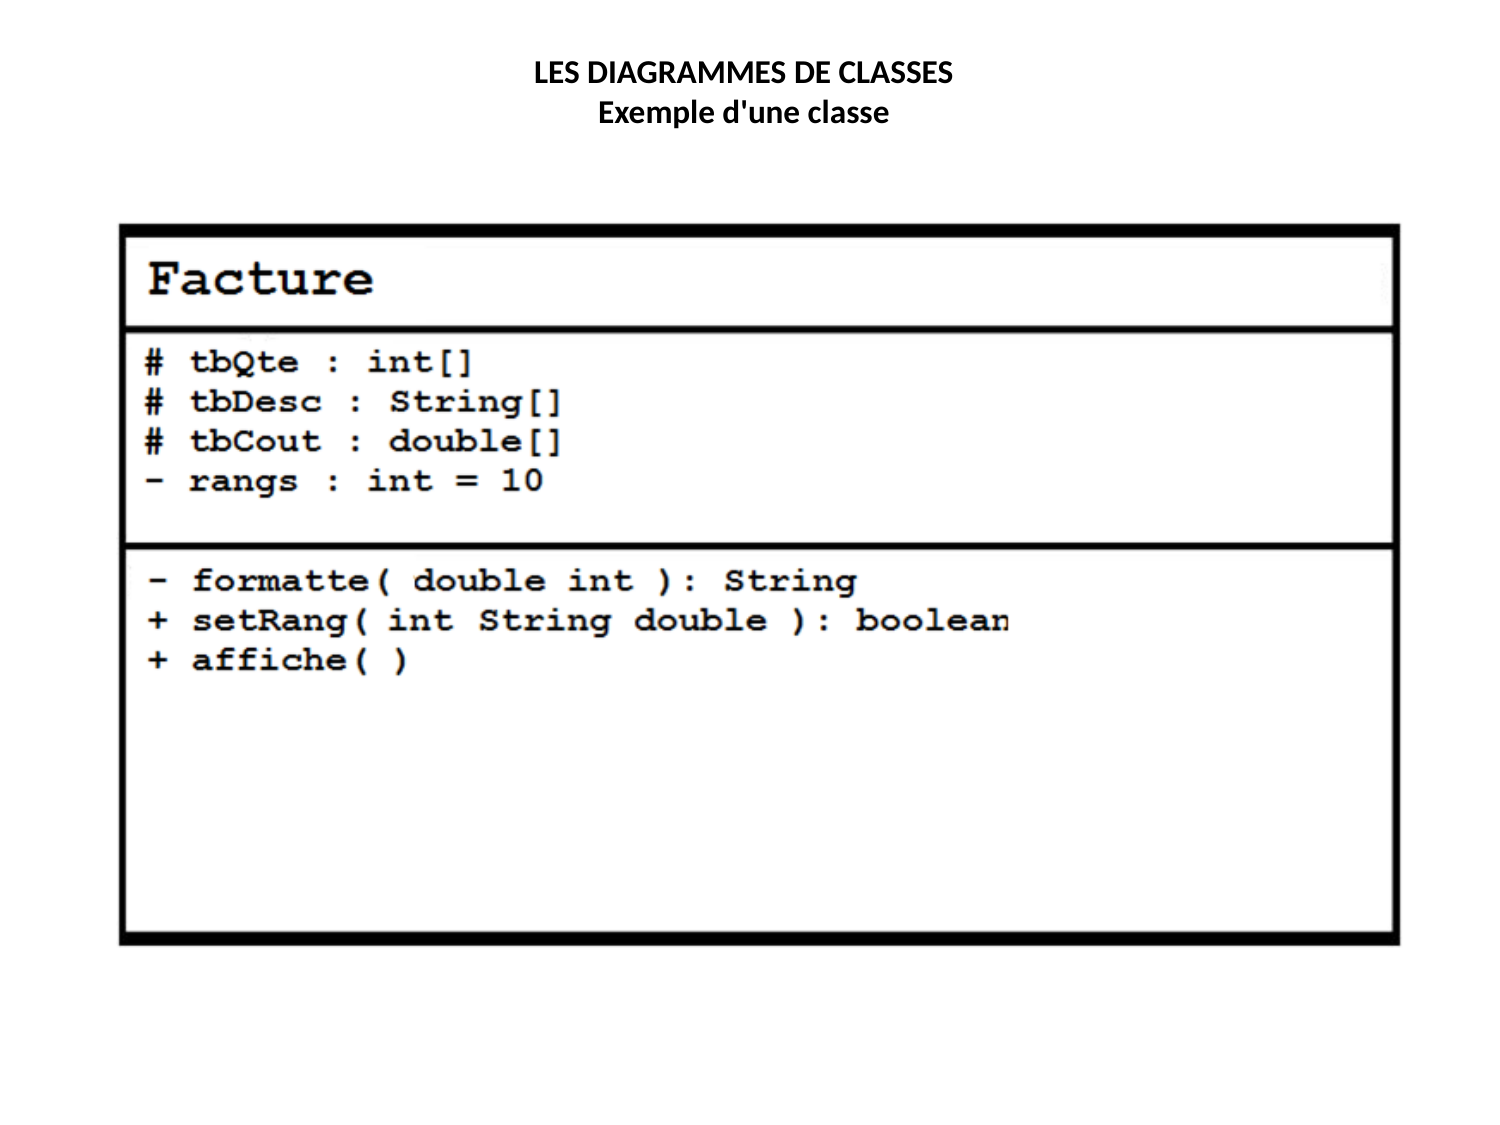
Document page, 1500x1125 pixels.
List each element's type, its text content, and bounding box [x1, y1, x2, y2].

text_box LES DIAGRAMMES DE CLASSES Exemple d'une classe [41, 42, 1447, 138]
picture [115, 219, 1410, 953]
